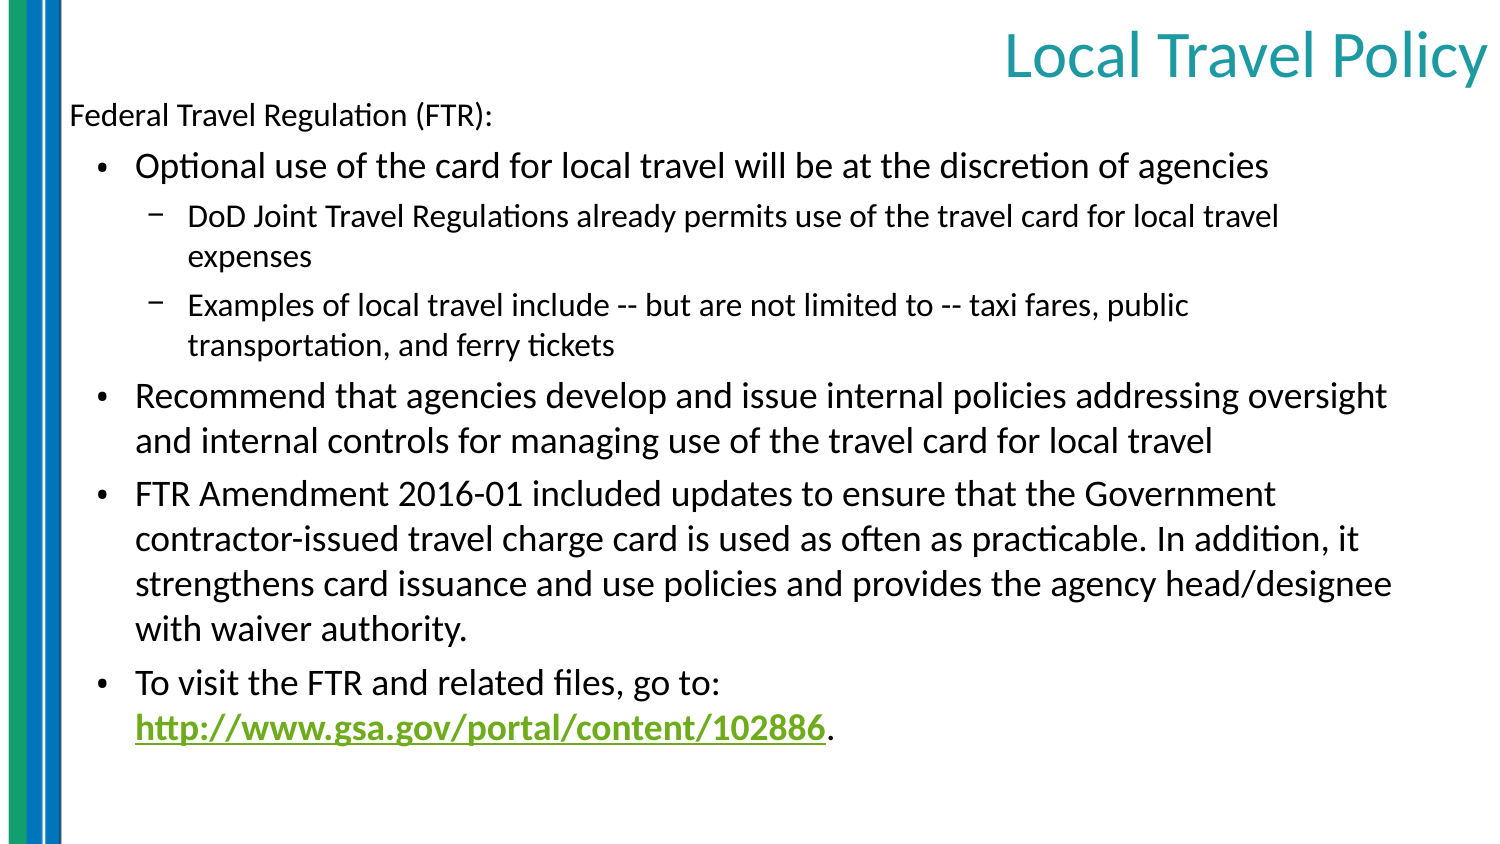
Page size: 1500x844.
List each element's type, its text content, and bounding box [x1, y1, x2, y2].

title Local Travel Policy [181, 0, 1500, 96]
picture [0, 0, 26, 844]
list Federal Travel Regulation (FTR): Optional use of the card for local travel will be at the discretion of agencies DoD Joint Travel Regulations already permits use of the travel card for local travel expenses Examples of local travel include -- but are not limited to -- taxi fares, public transportation, and ferry tickets Recommend that agencies develop and issue internal policies addressing oversight and internal controls for managing use of the travel card for local travel FTR Amendment 2016-01 included updates to ensure that the Government contractor-issued travel charge card is used as often as practicable. In addition, it strengthens card issuance and use policies and provides the agency head/designee with waiver authority. To visit the FTR and related files, go to: http://www.gsa.gov/portal/content/102886. [59, 82, 1410, 640]
picture [29, 0, 1500, 844]
